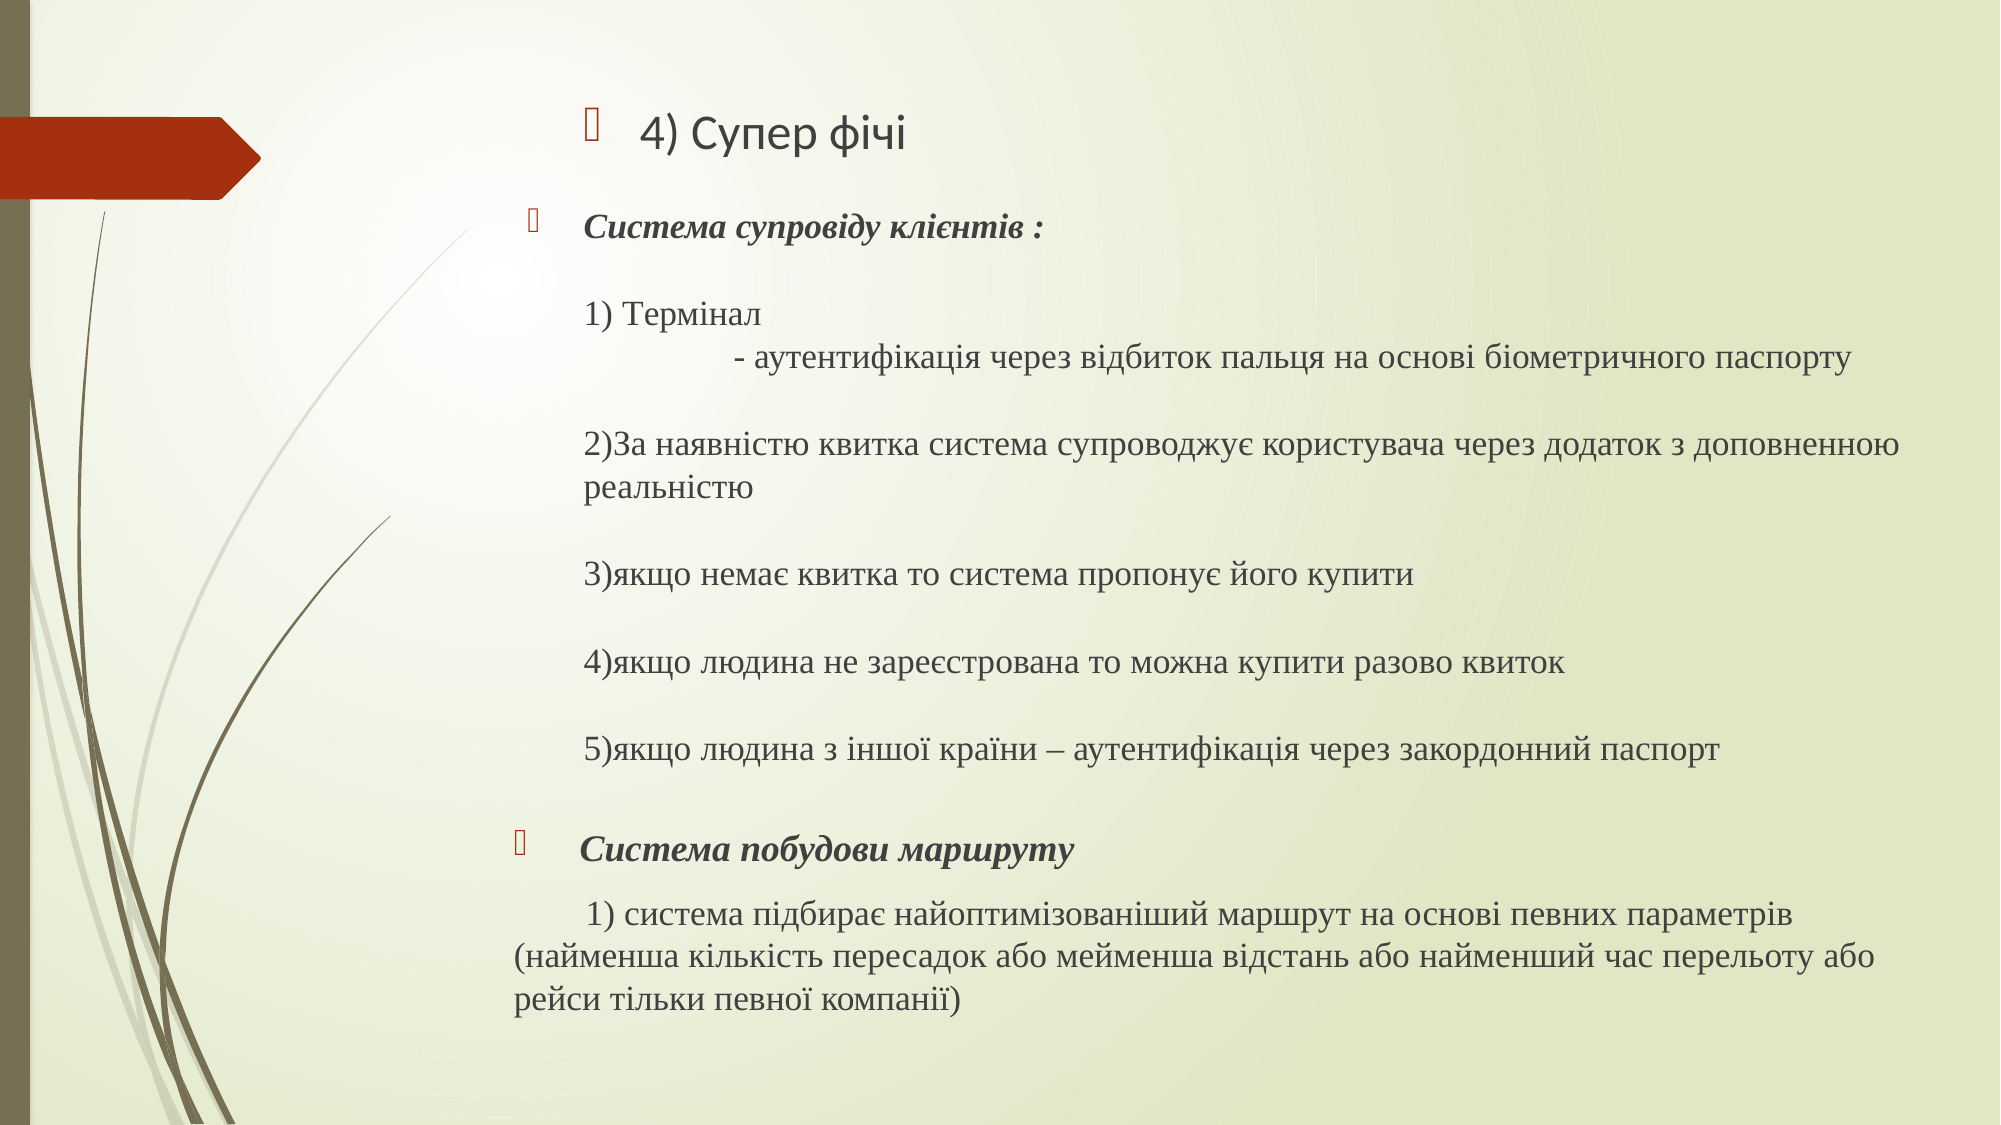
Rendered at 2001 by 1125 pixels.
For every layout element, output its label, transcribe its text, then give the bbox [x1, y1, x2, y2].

text_box 4) Супер фічі [568, 92, 2000, 184]
text_box Система побудови маршруту 1) система підбирає найоптимізованіший маршрут на основі певних параметрів (найменша кількість пересадок або мейменша відстань або найменший час перельоту або рейси тільки певної компанії) [498, 816, 1962, 1064]
text_box Система супровіду клієнтів : 1) Термінал - аутентифікація через відбиток пальця на основі біометричного паспорту 2)За наявністю квитка система супроводжує користувача через додаток з доповненною реальністю 3)якщо немає квитка то система пропонує його купити 4)якщо людина не зареєстрована то можна купити разово квиток 5)якщо людина з іншої країни – аутентифікація через закордонний паспорт [512, 195, 1975, 790]
